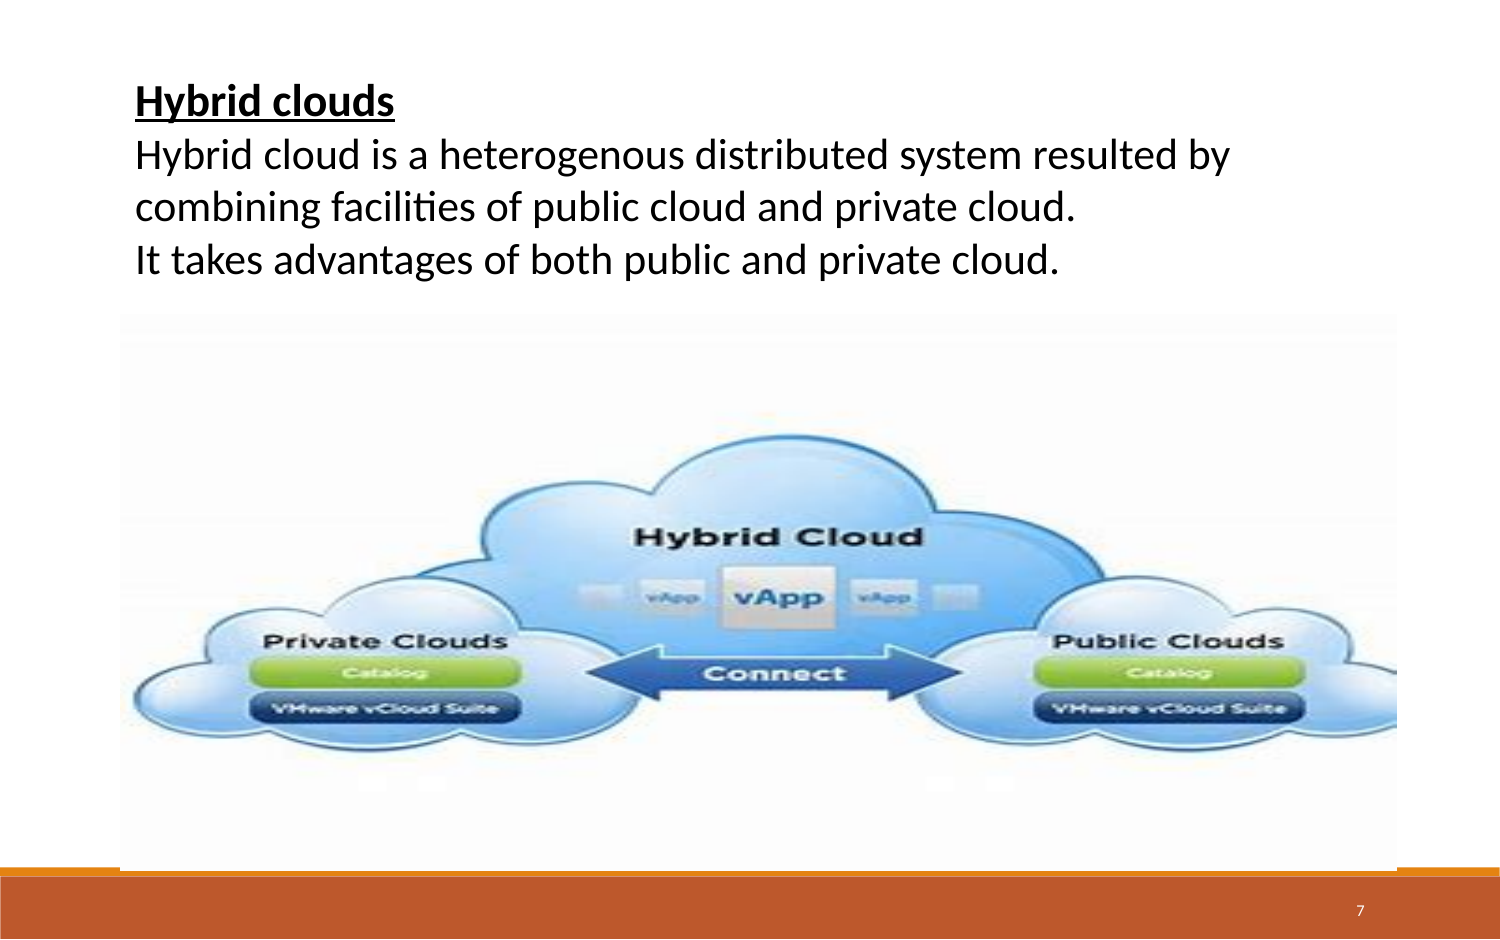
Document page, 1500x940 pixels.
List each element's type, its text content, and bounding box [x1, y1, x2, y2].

picture [119, 313, 1398, 871]
text_box Hybrid clouds Hybrid cloud is a heterogenous distributed system resulted by combining facilities of public cloud and private cloud. It takes advantages of both public and private cloud. [120, 55, 1429, 509]
slide_number 7 [1218, 884, 1380, 935]
